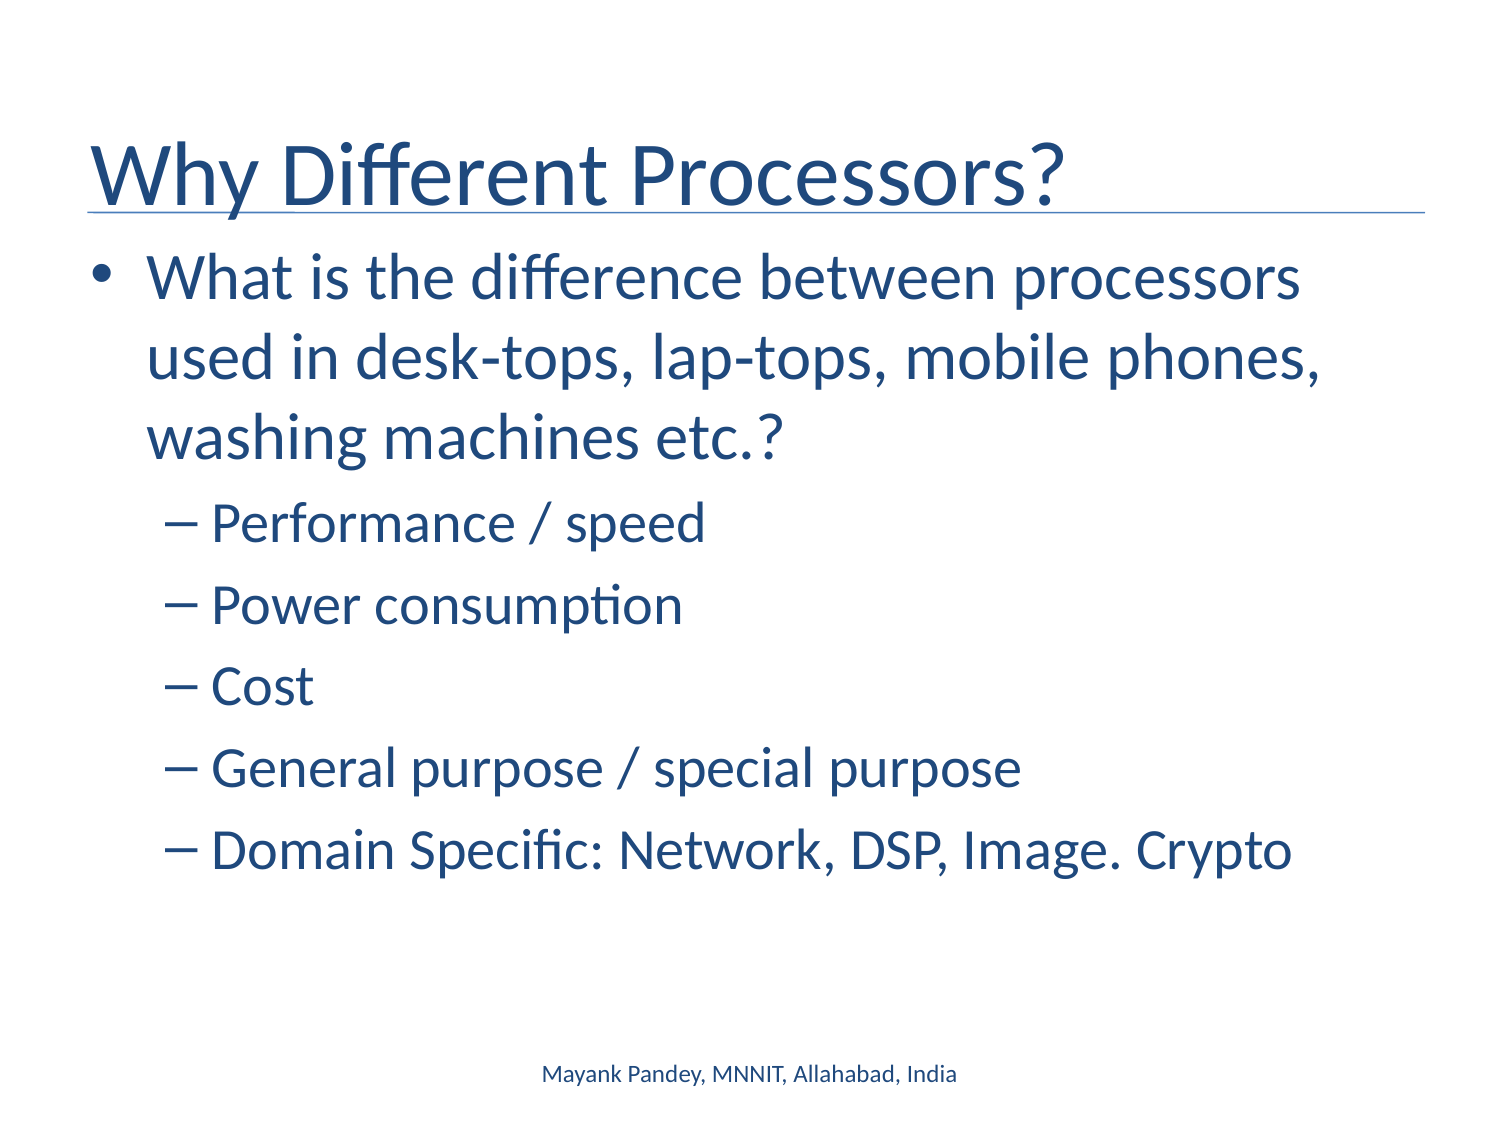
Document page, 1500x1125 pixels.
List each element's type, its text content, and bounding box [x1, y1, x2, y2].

list What is the difference between processors used in desk‐tops, lap‐tops, mobile phones, washing machines etc.? Performance / speed Power consumption Cost General purpose / special purpose Domain Specific: Network, DSP, Image. Crypto [74, 224, 1426, 1006]
footer Mayank Pandey, MNNIT, Allahabad, India [512, 1042, 988, 1103]
title Why Different Processors? [74, 74, 1426, 224]
